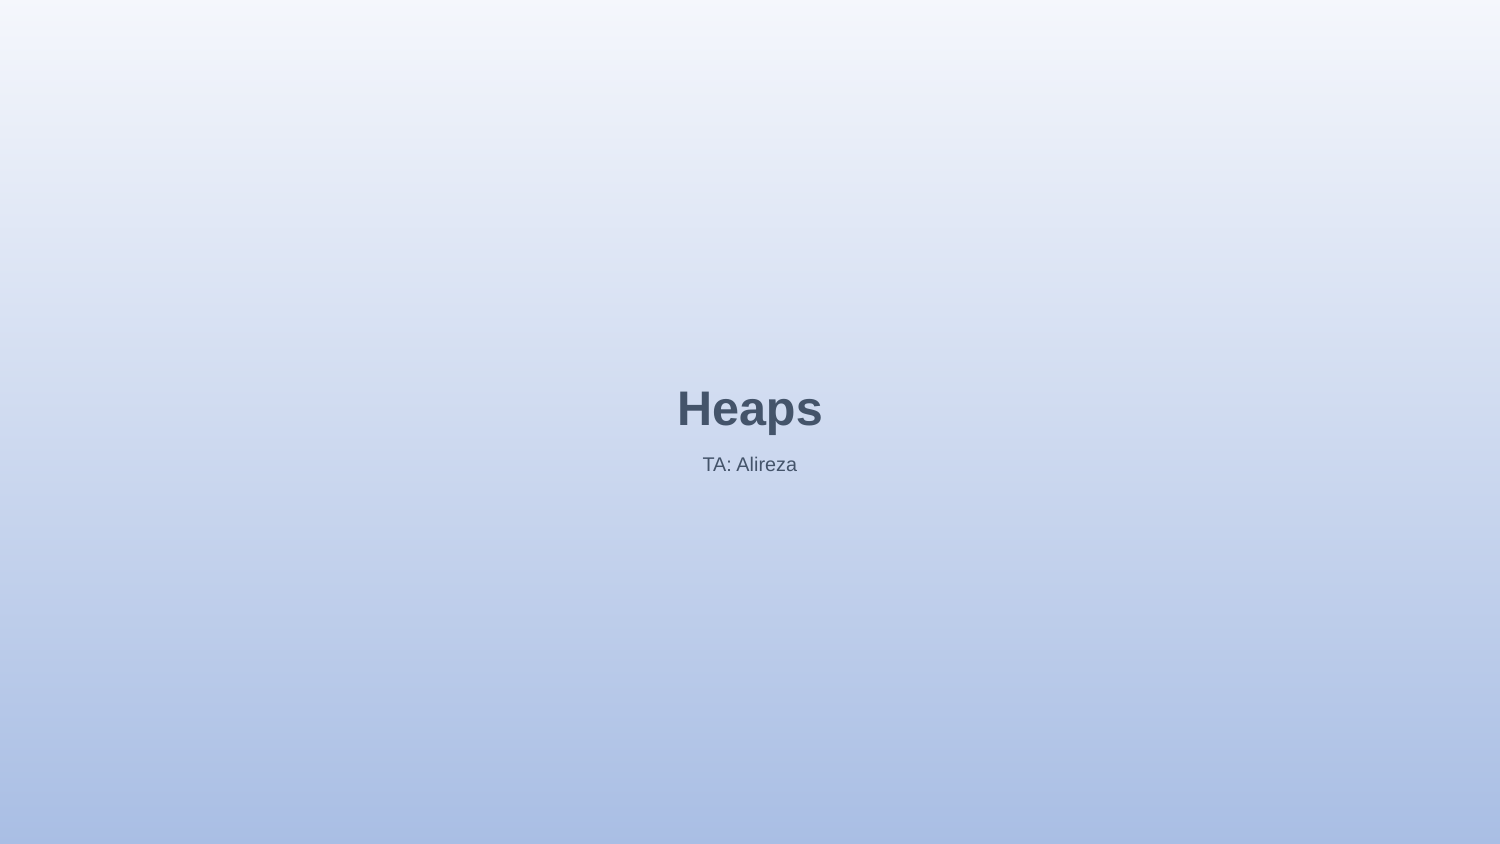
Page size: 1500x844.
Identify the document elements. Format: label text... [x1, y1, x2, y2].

title Heaps TA: Alireza [51, 352, 1449, 491]
